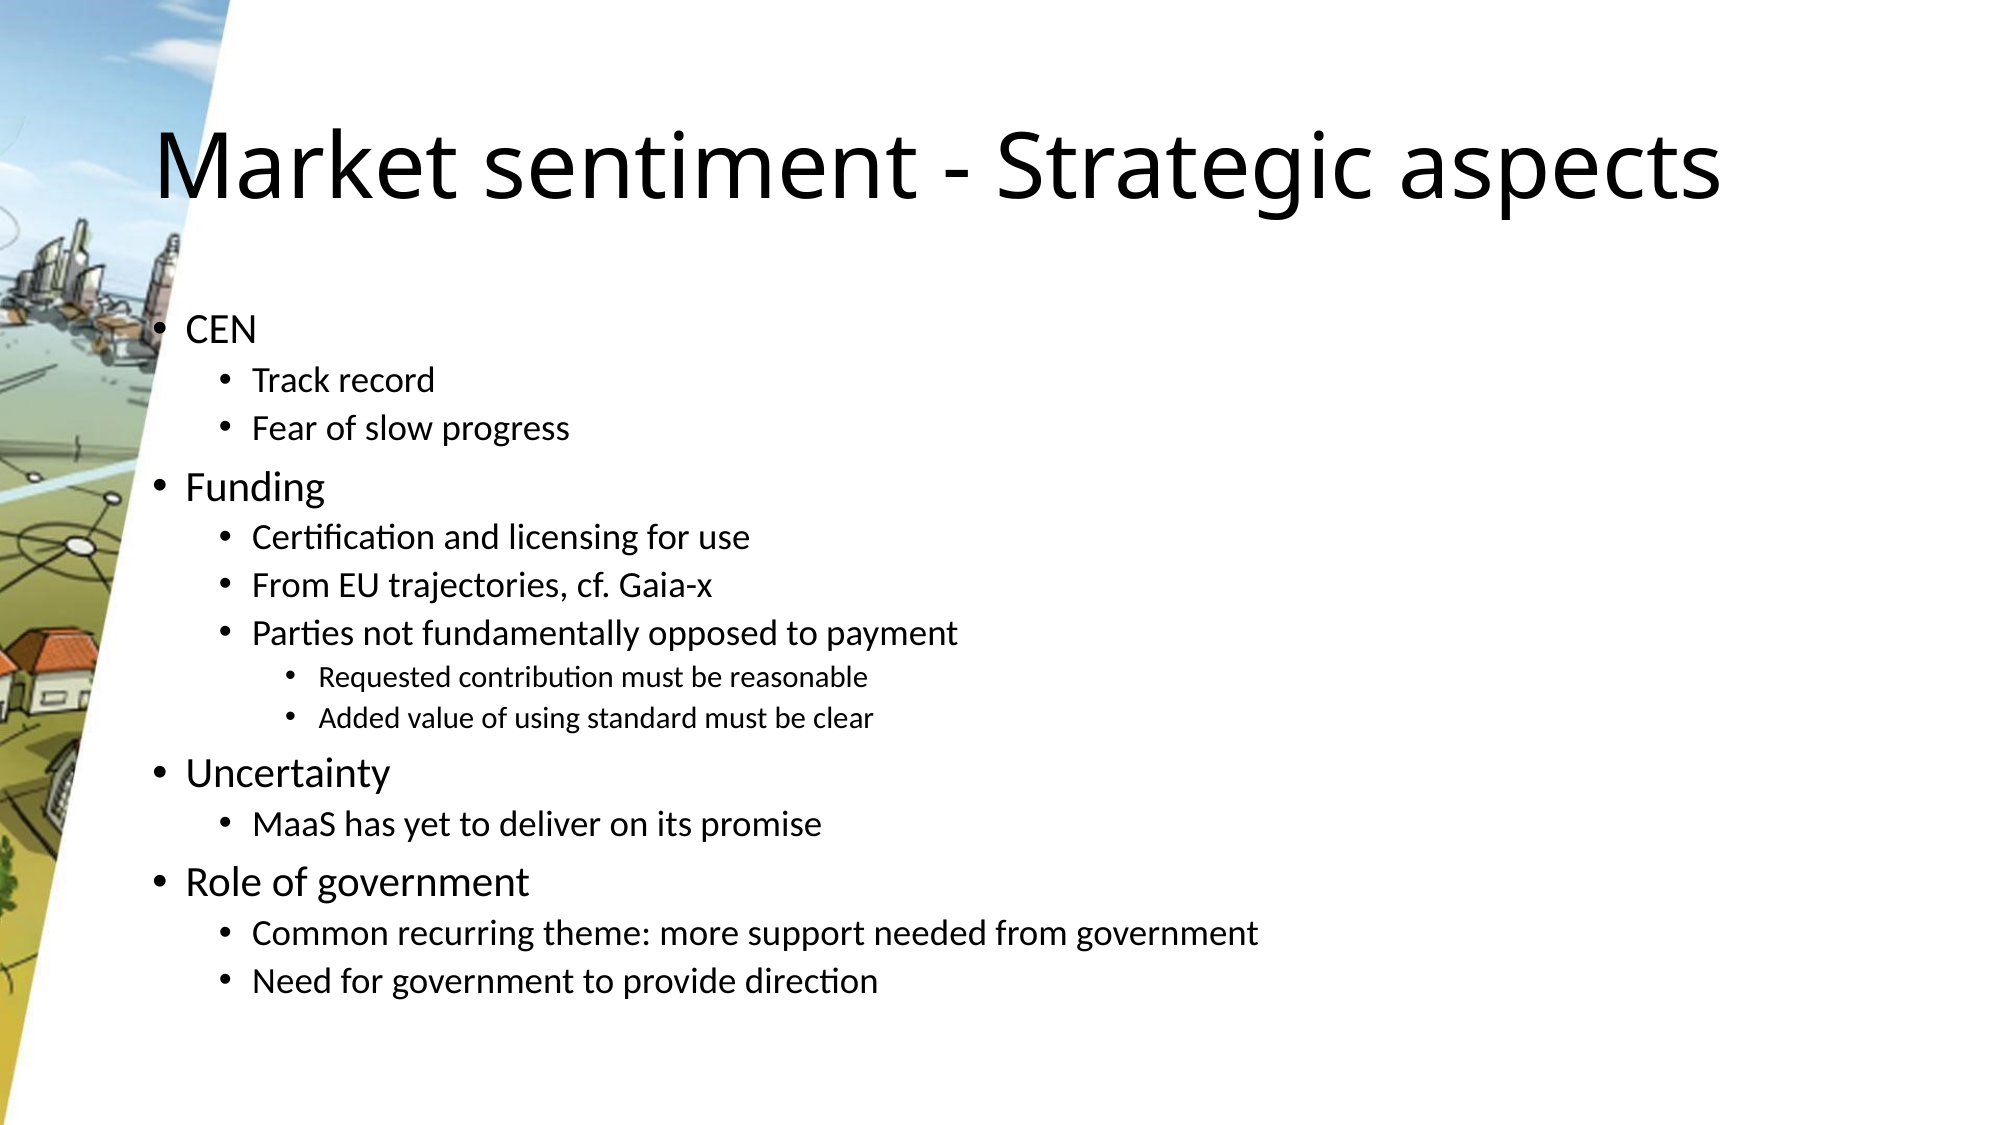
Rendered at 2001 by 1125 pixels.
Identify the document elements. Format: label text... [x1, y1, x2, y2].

picture [0, 0, 2001, 1125]
list CEN Track record Fear of slow progress Funding Certification and licensing for use From EU trajectories, cf. Gaia-x Parties not fundamentally opposed to payment Requested contribution must be reasonable Added value of using standard must be clear Uncertainty MaaS has yet to deliver on its promise Role of government Common recurring theme: more support needed from government Need for government to provide direction [137, 299, 1863, 1014]
title Market sentiment - Strategic aspects [137, 59, 1863, 278]
